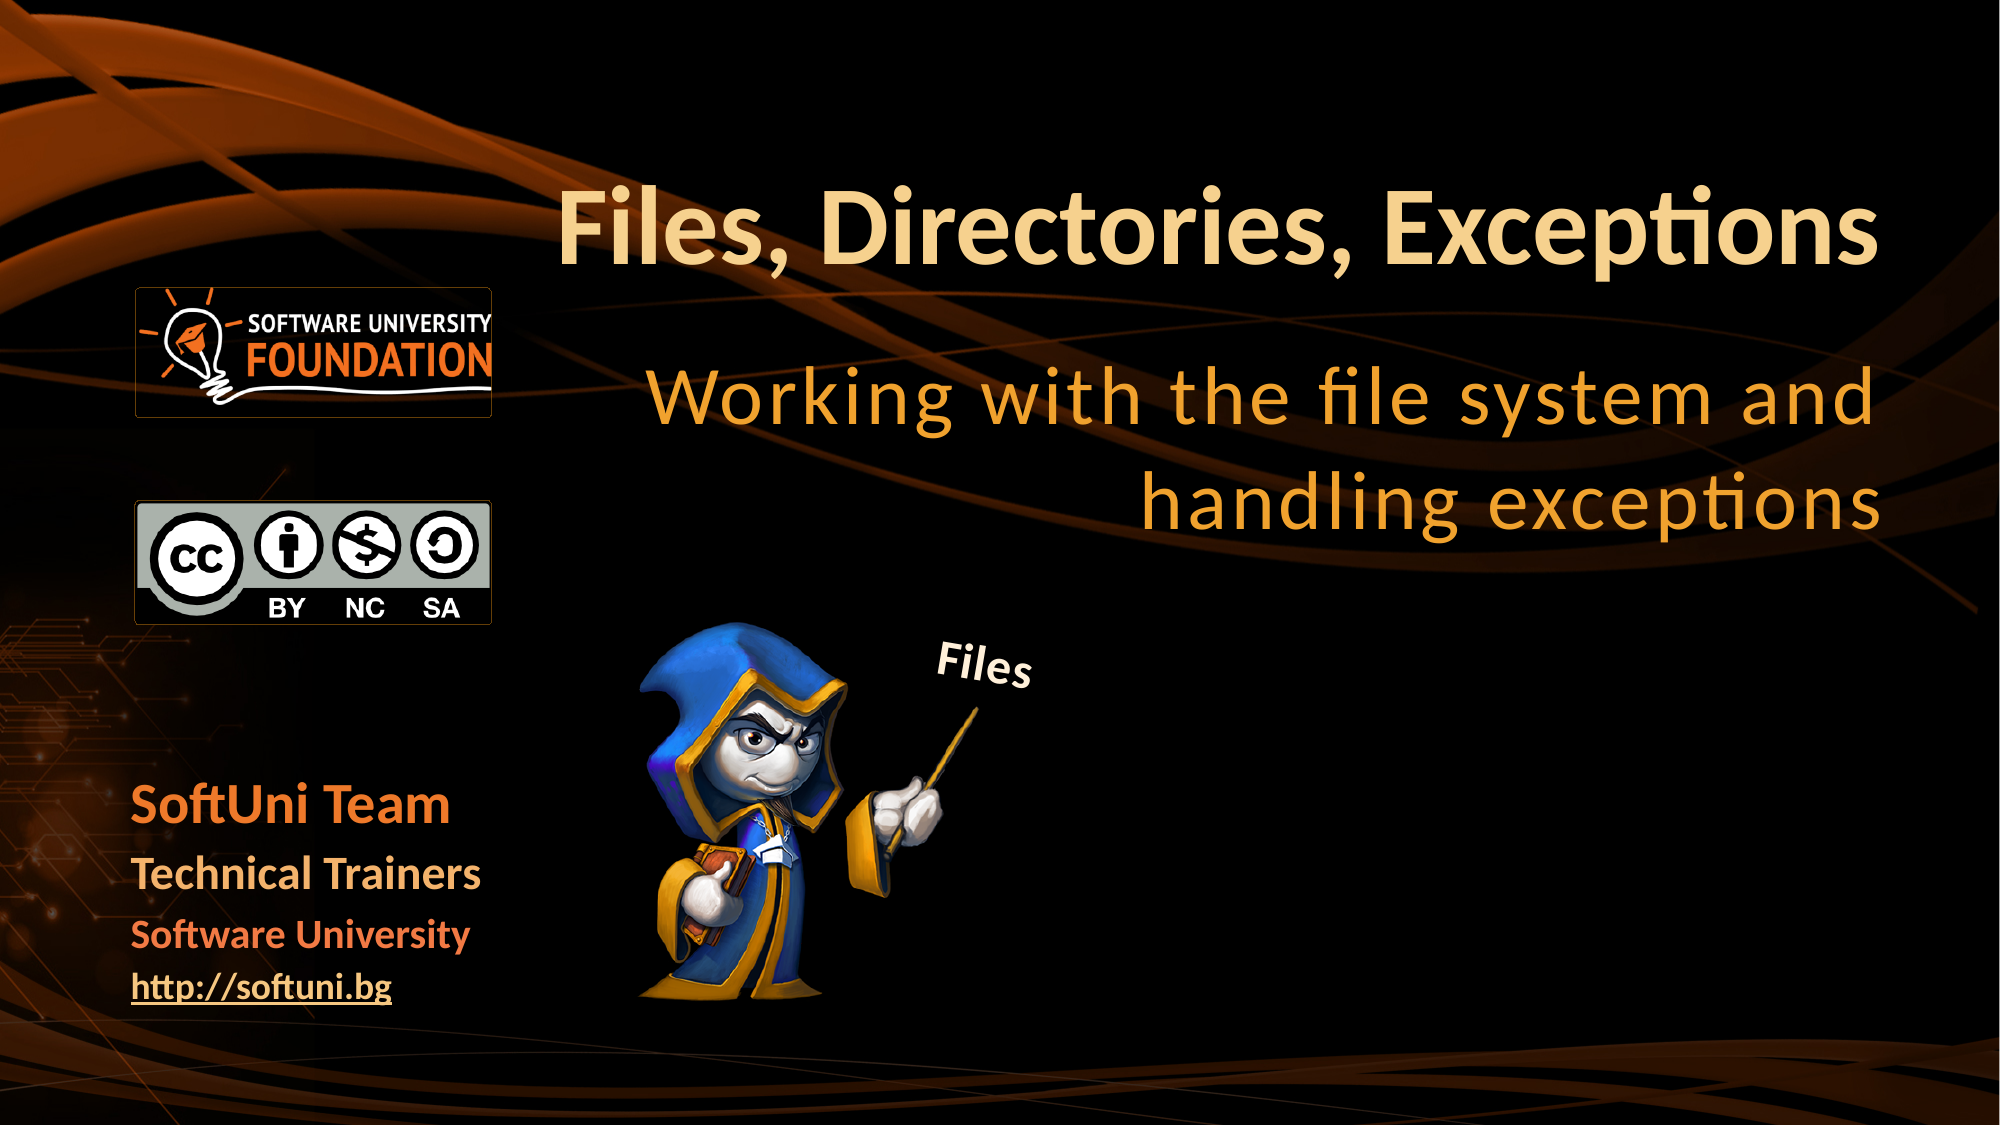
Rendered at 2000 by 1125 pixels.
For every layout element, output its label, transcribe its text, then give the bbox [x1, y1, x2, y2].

list Software University [124, 898, 631, 954]
title Files, Directories, Exceptions [549, 132, 1883, 325]
list Technical Trainers [124, 832, 631, 898]
picture [0, 0, 2000, 1125]
text_box Files [982, 632, 1054, 710]
subtitle Working with the file system and handling exceptions [549, 336, 1883, 550]
list SoftUni Team [124, 755, 631, 832]
list http://softuni.bg [124, 954, 648, 1013]
